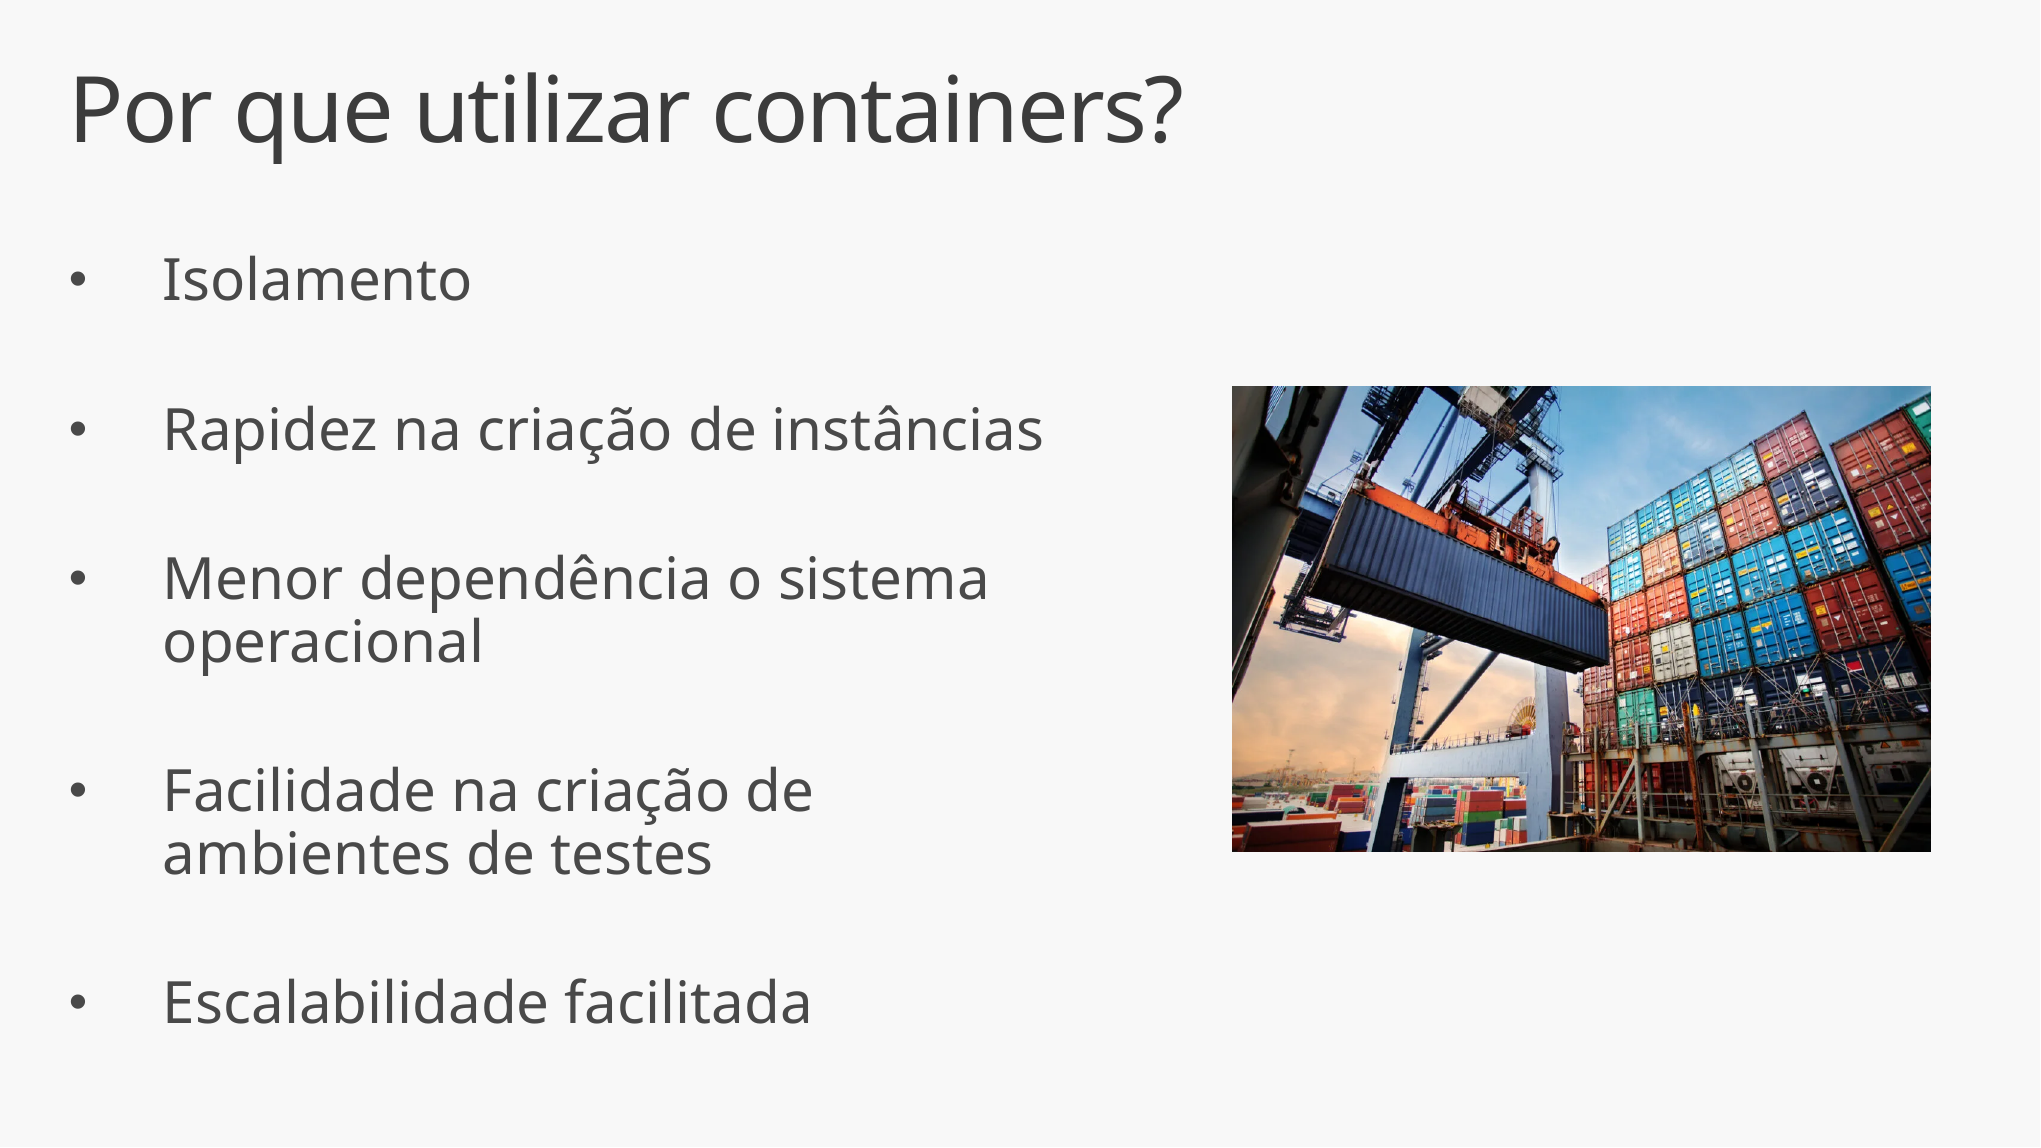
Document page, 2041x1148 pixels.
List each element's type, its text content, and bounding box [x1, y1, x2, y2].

list Isolamento Rapidez na criação de instâncias Menor dependência o sistema operacional Facilidade na criação de ambientes de testes Escalabilidade facilitada [45, 235, 1108, 1079]
title Por que utilizar containers? [45, 48, 1996, 199]
picture [1232, 385, 1931, 852]
